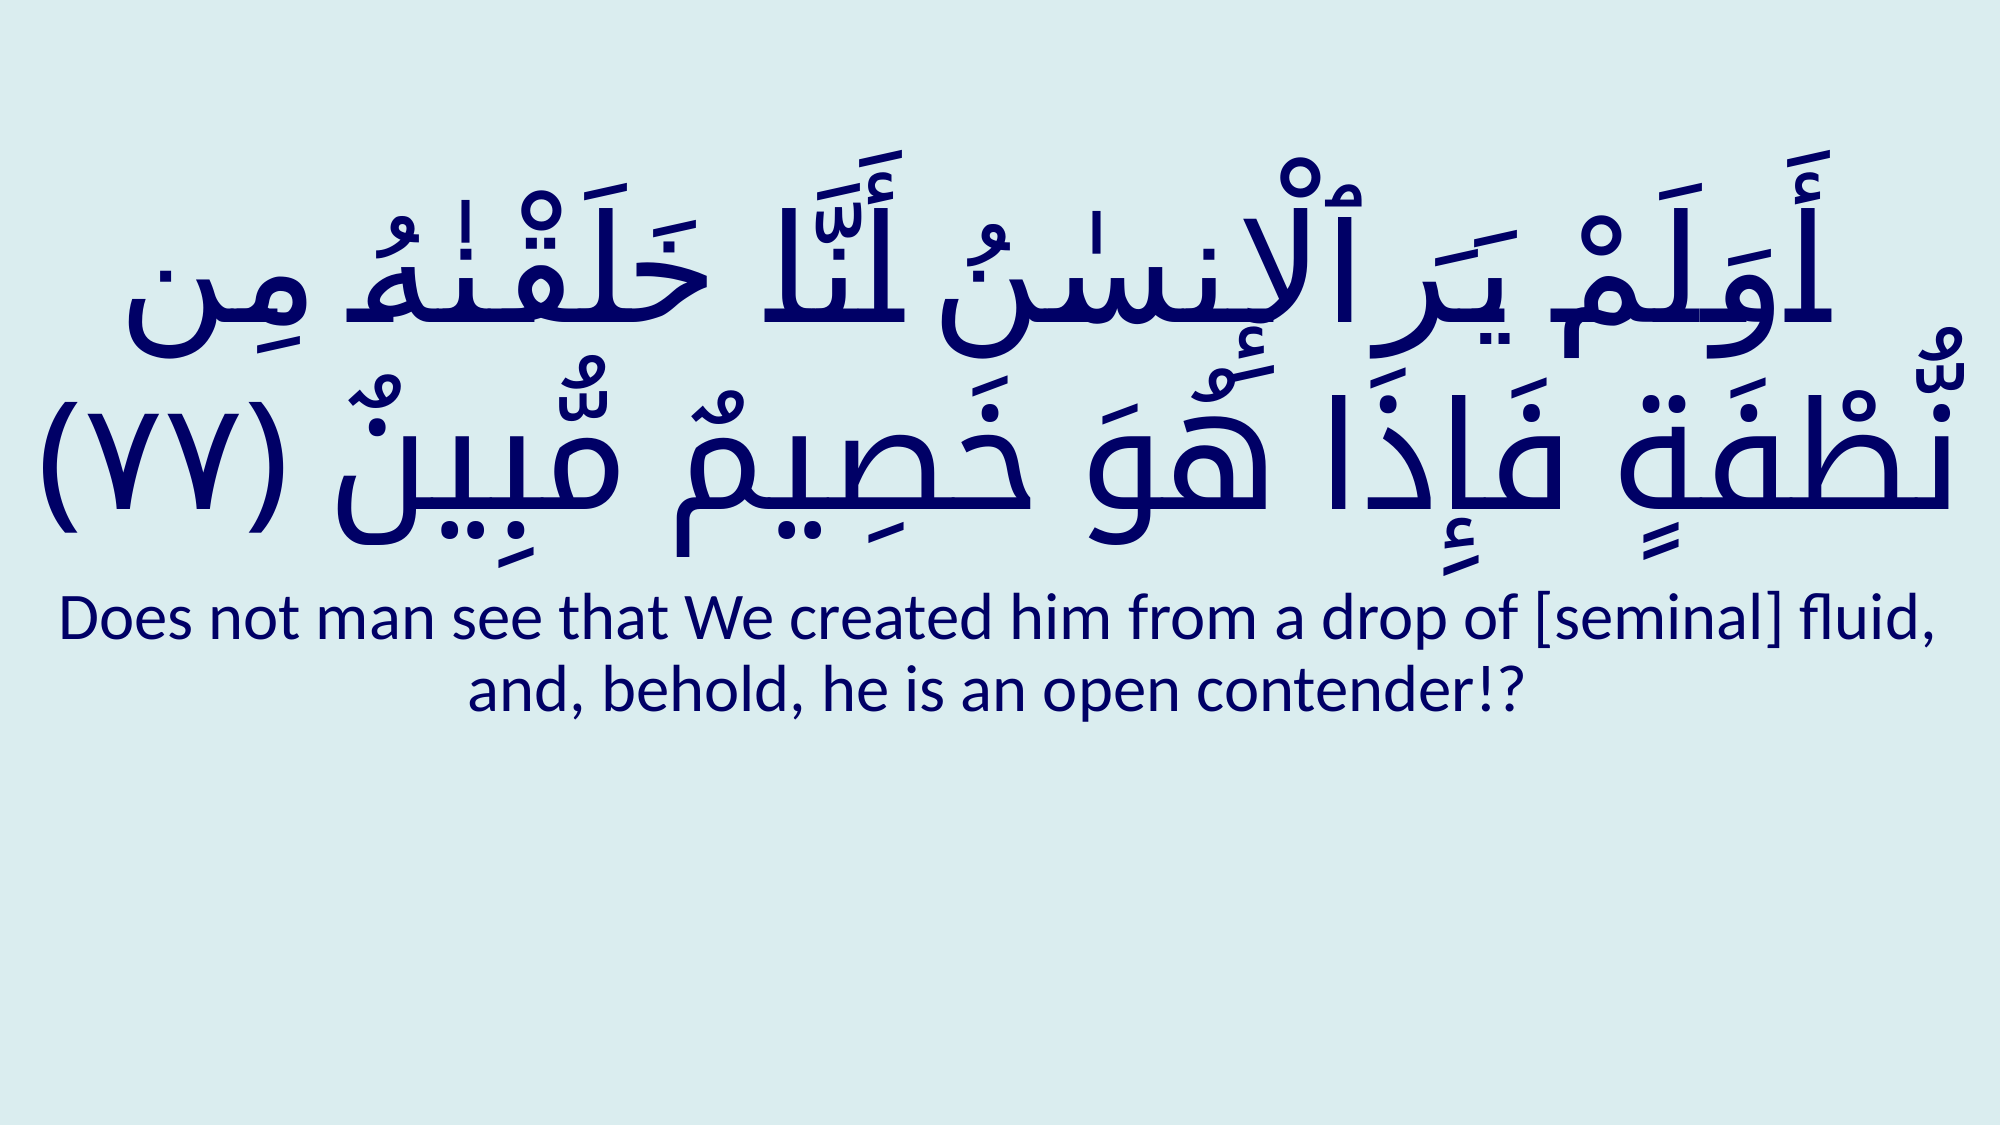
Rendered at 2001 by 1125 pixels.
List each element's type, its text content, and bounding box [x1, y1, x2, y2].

subtitle Does not man see that We created him from a drop of [seminal] fluid, and, behold, he is an open contender!? [7, 574, 1989, 862]
title أَوَلَمْ يَرَ ٱلْإِنسٰنُ أَنَّا خَلَقْنٰهُ مِن نُّطْفَةٍ فَإِذَا هُوَ خَصِيمٌ مُّبِينٌ ﴿٧٧﴾ [0, 231, 2000, 473]
